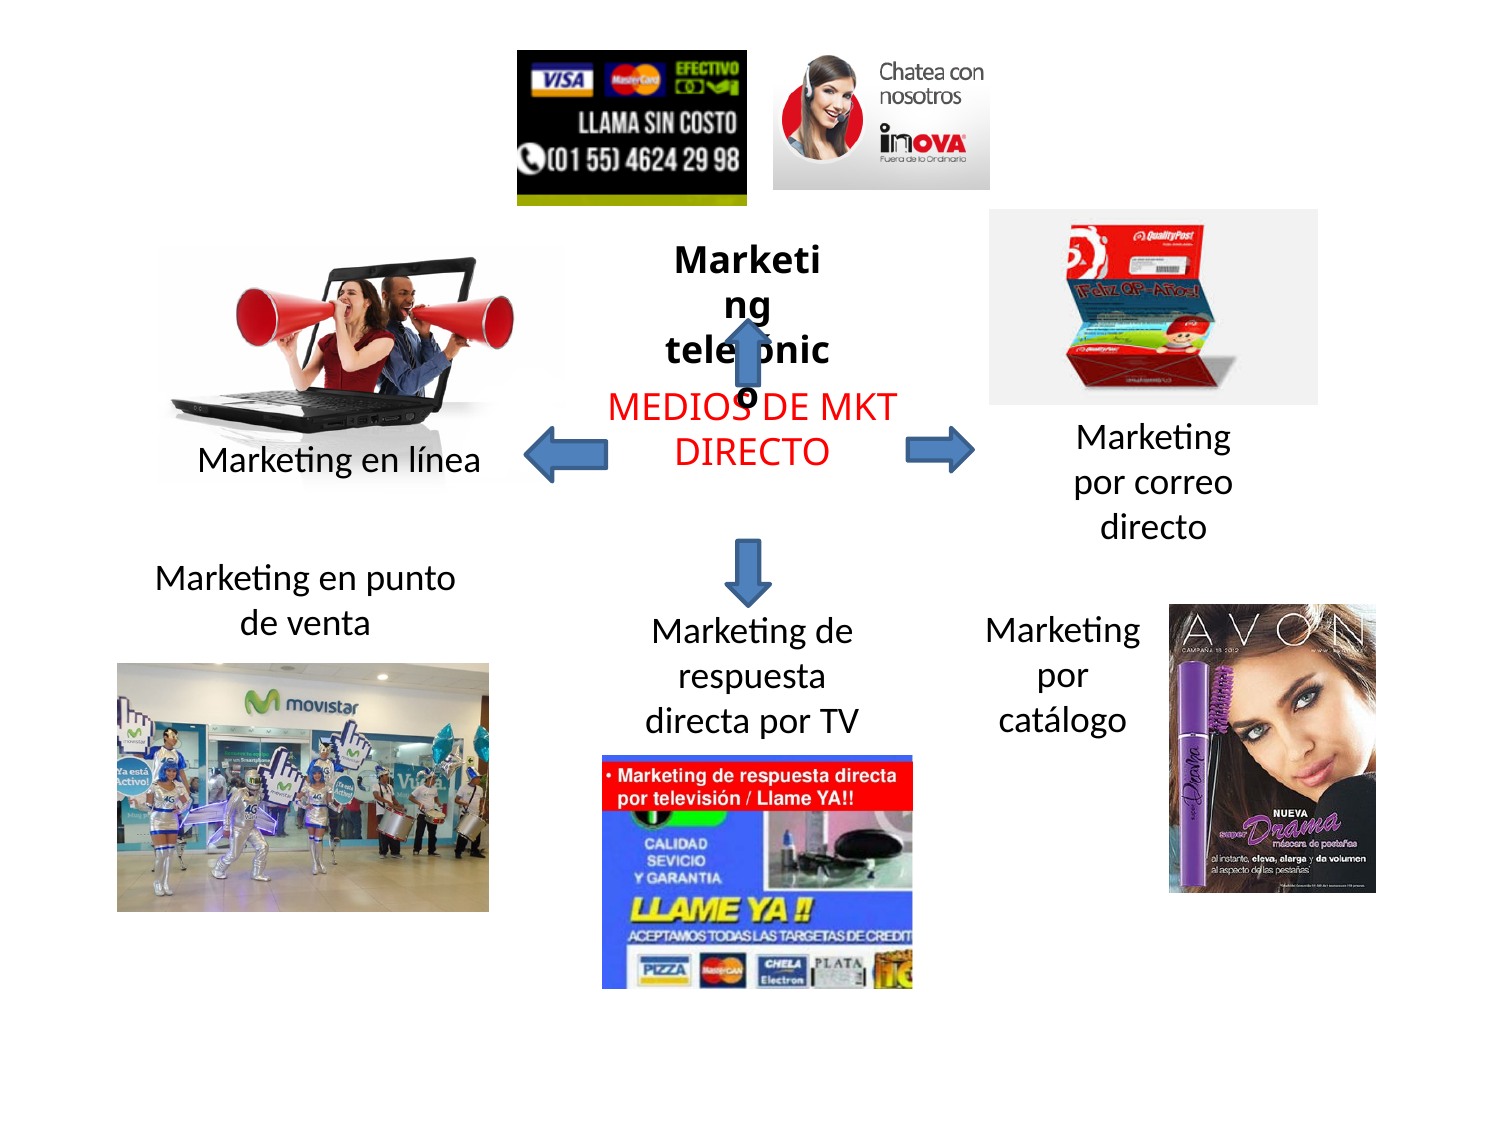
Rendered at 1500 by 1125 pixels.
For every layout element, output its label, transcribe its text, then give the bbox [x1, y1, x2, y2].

text_box [724, 318, 772, 388]
text_box [905, 425, 975, 474]
text_box [724, 538, 773, 609]
picture [516, 50, 747, 206]
picture [158, 245, 566, 506]
text_box MEDIOS DE MKT DIRECTO [575, 375, 930, 481]
text_box Marketing en punto de venta [129, 545, 482, 650]
text_box Marketing de respuesta directa por TV [616, 598, 889, 749]
text_box Marketing por catálogo [962, 598, 1164, 748]
picture [117, 662, 489, 913]
text_box Marketing por correo directo [1053, 413, 1254, 554]
picture [989, 209, 1319, 405]
picture [773, 44, 990, 190]
text_box [571, 439, 609, 471]
picture [601, 755, 913, 989]
text_box Marketing telefónico [647, 228, 848, 423]
picture [1169, 604, 1376, 894]
